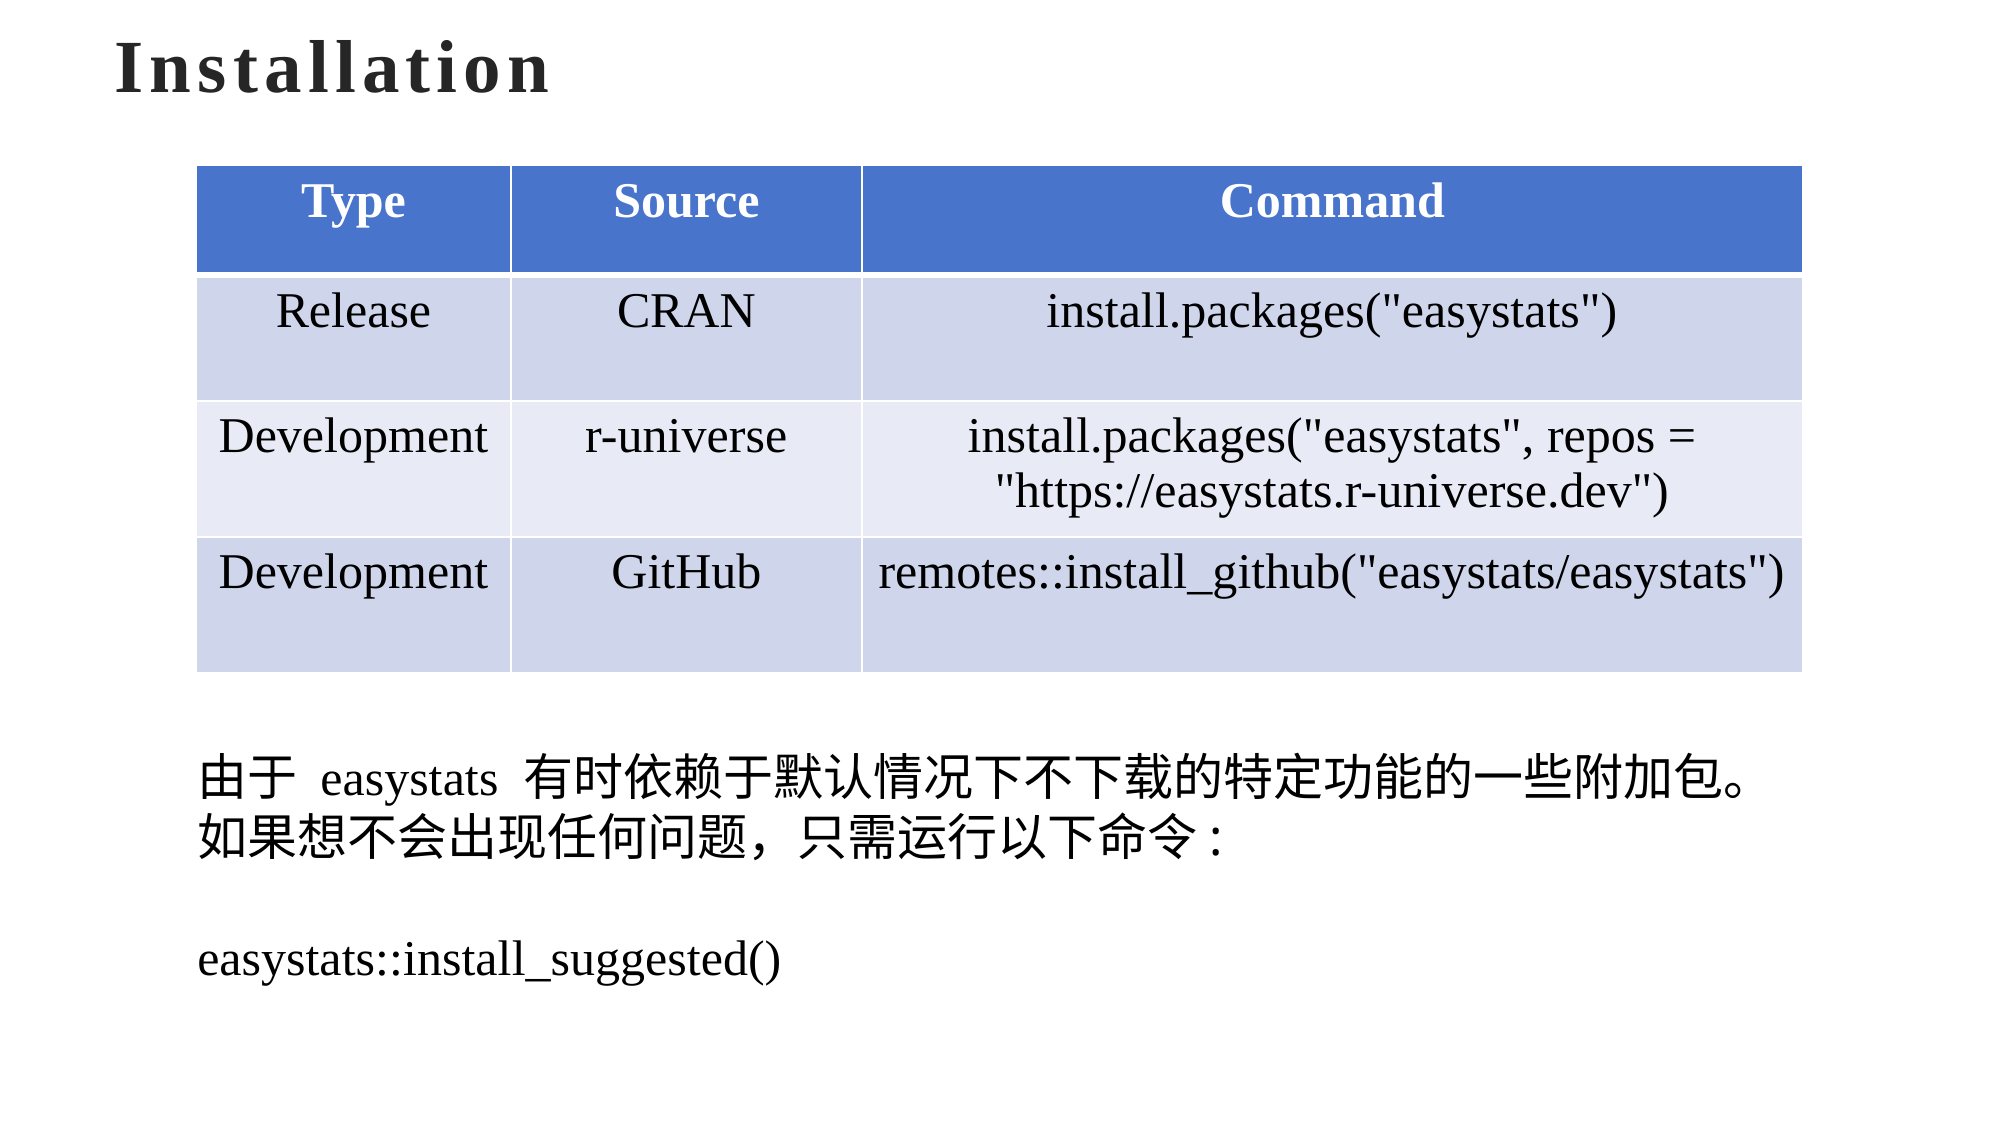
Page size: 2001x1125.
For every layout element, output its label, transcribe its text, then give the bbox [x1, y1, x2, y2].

table_cell remotes::install_github("easystats/easystats") [863, 538, 1802, 672]
text_box 由于 easystats 有时依赖于默认情况下不下载的特定功能的一些附加包。如果想不会出现任何问题，只需运行以下命令: easystats::install_suggested() [182, 737, 1758, 997]
table_cell install.packages("easystats") [863, 278, 1802, 400]
table_cell install.packages("easystats", repos = "https://easystats.r-universe.dev") [863, 402, 1802, 536]
table_cell Development [197, 402, 510, 536]
table_header Source [512, 166, 861, 272]
table_cell Development [197, 538, 510, 672]
table_header Command [863, 166, 1802, 272]
title Installation [99, 4, 1900, 121]
table_cell CRAN [512, 278, 861, 400]
table_header Type [197, 166, 510, 272]
table_cell r-universe [512, 402, 861, 536]
table_cell GitHub [512, 538, 861, 672]
table_cell Release [197, 278, 510, 400]
